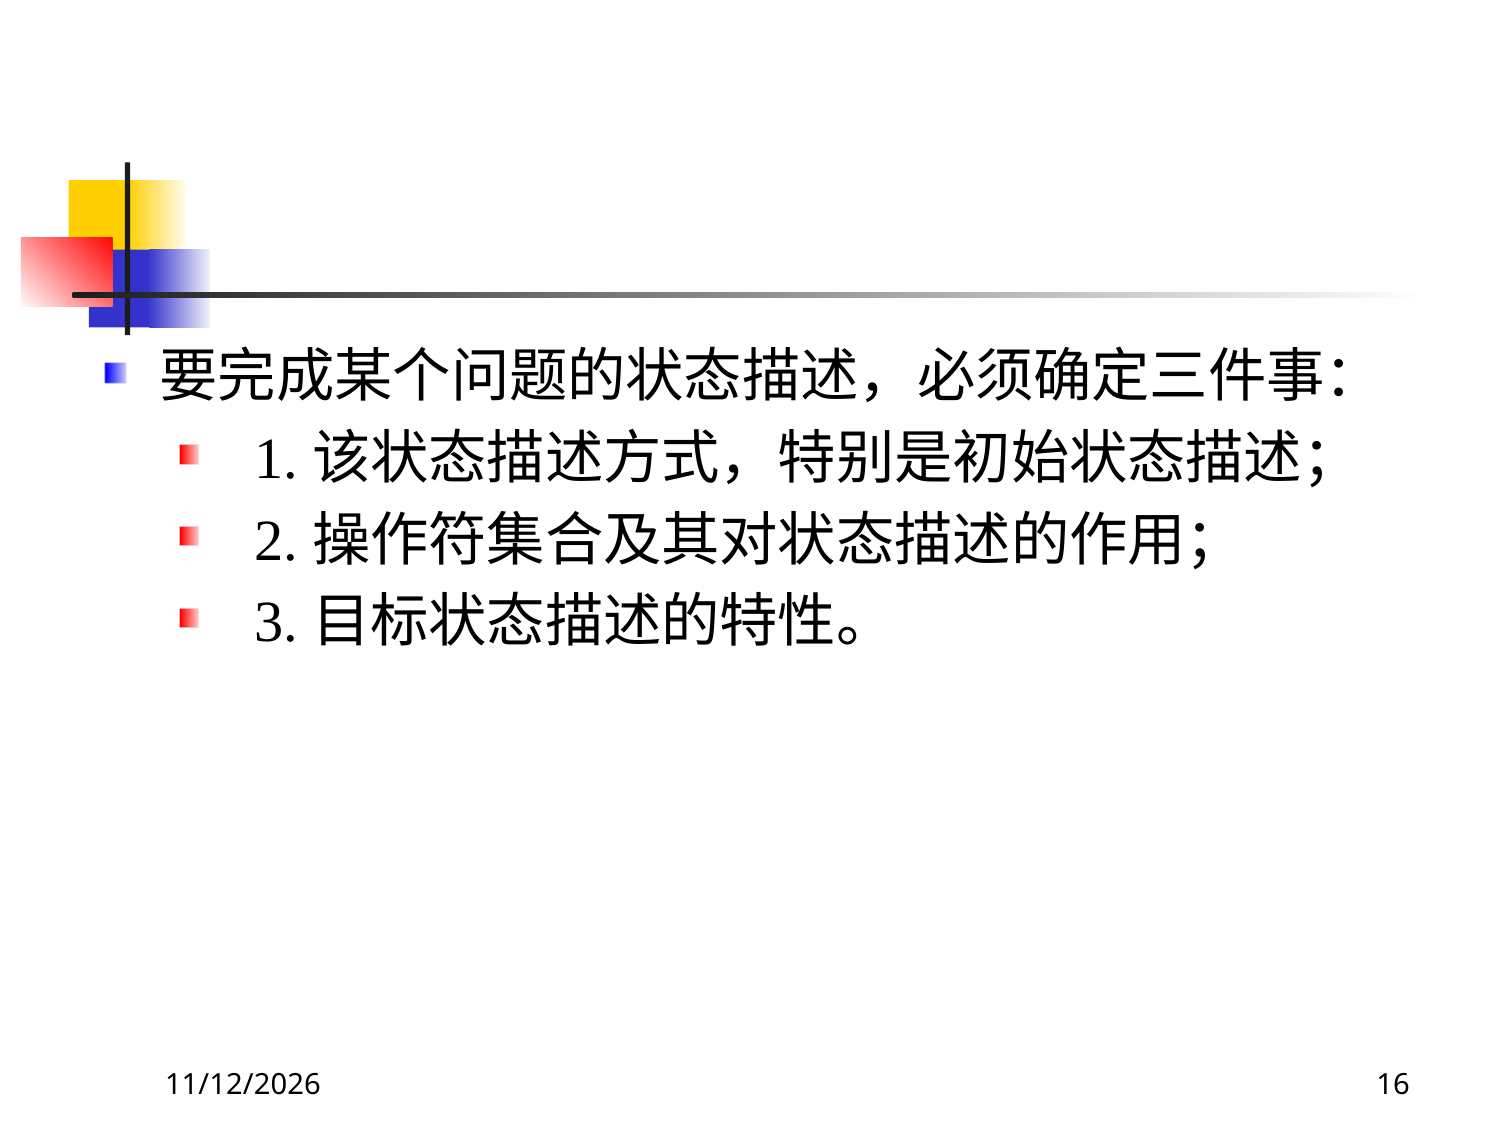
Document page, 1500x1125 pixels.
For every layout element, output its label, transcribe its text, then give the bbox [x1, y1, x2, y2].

list 要完成某个问题的状态描述，必须确定三件事： 1.该状态描述方式，特别是初始状态描述； 2.操作符集合及其对状态描述的作用； 3.目标状态描述的特性。 [88, 331, 1469, 1006]
picture [178, 525, 201, 548]
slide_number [149, 1037, 463, 1113]
slide_number 16 [1112, 1037, 1426, 1113]
picture [103, 361, 129, 386]
picture [178, 607, 201, 630]
picture [178, 443, 201, 467]
